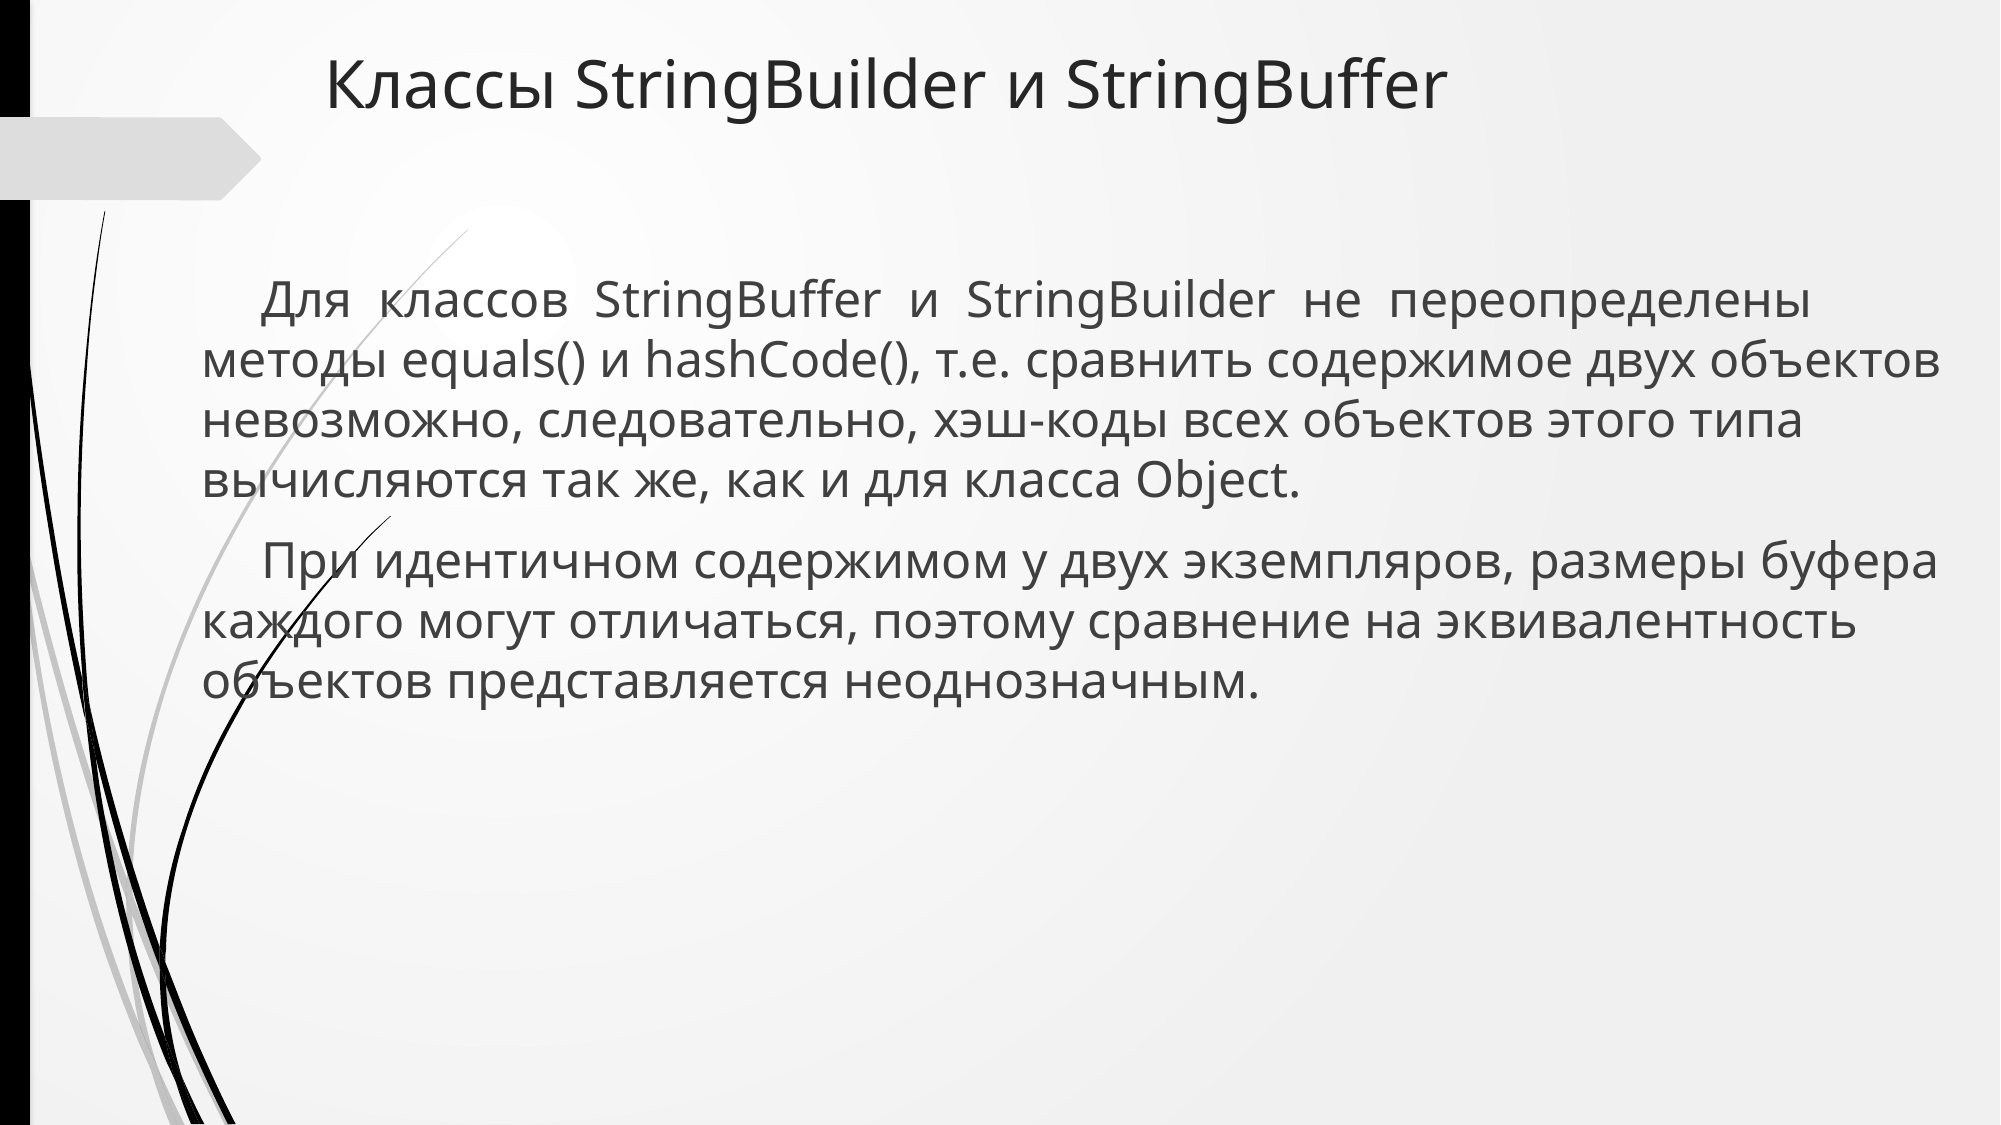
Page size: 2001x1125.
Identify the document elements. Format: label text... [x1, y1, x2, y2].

title Классы StringBuilder и StringBuffer [309, 34, 1630, 138]
text_box Для классов StringBuffer и StringBuilder не переопределены методы equals() и hashCode(), т.е. сравнить содержимое двух объектов невозможно, следовательно, хэш-коды всех объектов этого типа вычисляются так же, как и для класса Object. При идентичном содержимом у двух экземпляров, размеры буфера каждого могут отличаться, поэтому сравнение на эквивалентность объектов представляется неоднозначным. [186, 260, 1981, 946]
